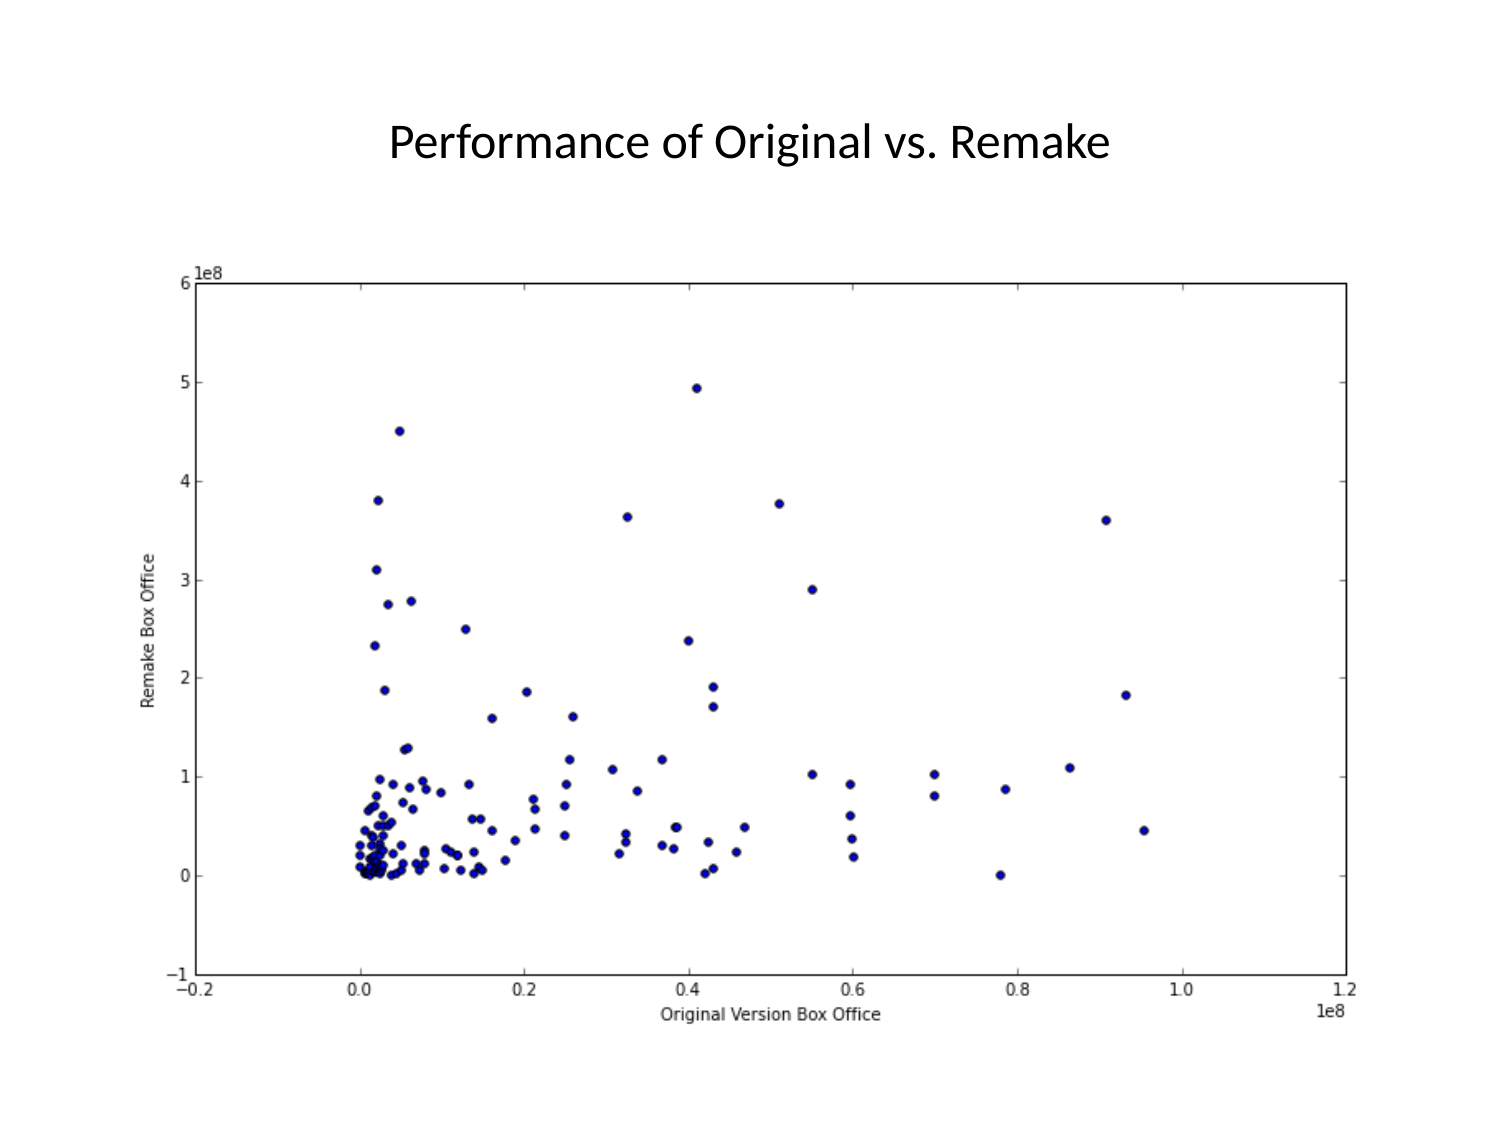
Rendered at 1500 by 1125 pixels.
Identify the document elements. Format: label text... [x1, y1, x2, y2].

title Performance of Original vs. Remake [75, 45, 1425, 233]
picture [131, 255, 1369, 1034]
